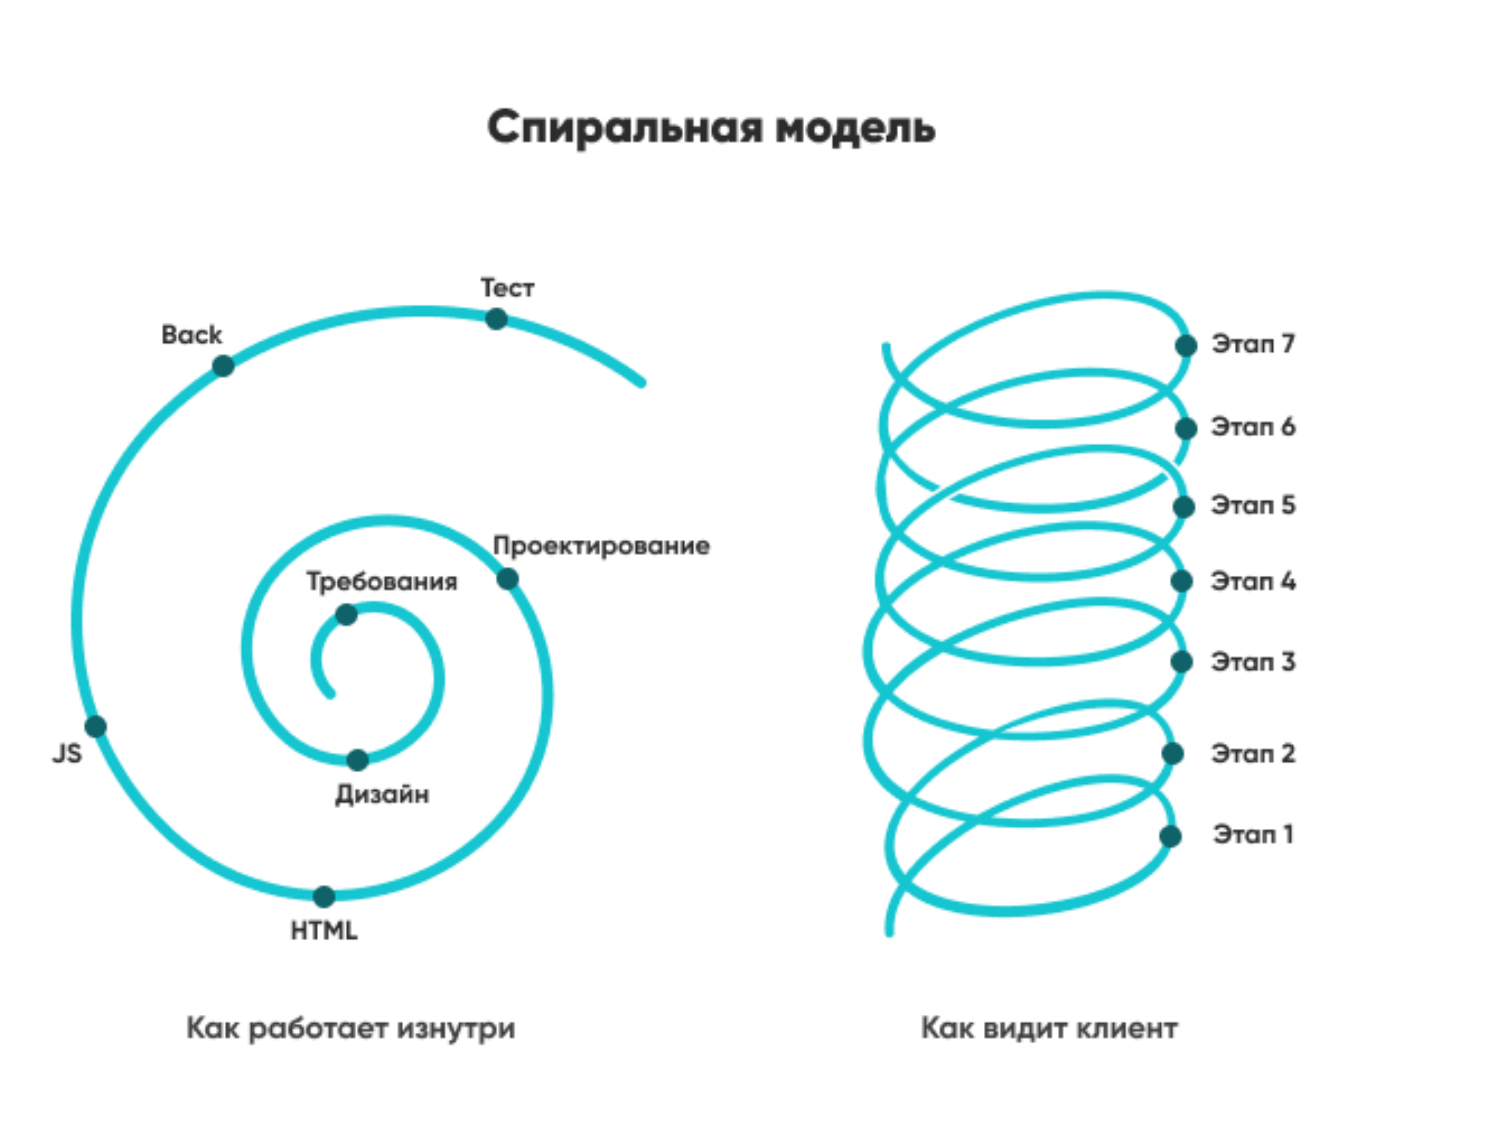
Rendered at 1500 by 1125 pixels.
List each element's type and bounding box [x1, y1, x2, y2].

list [0, 0, 1500, 1125]
